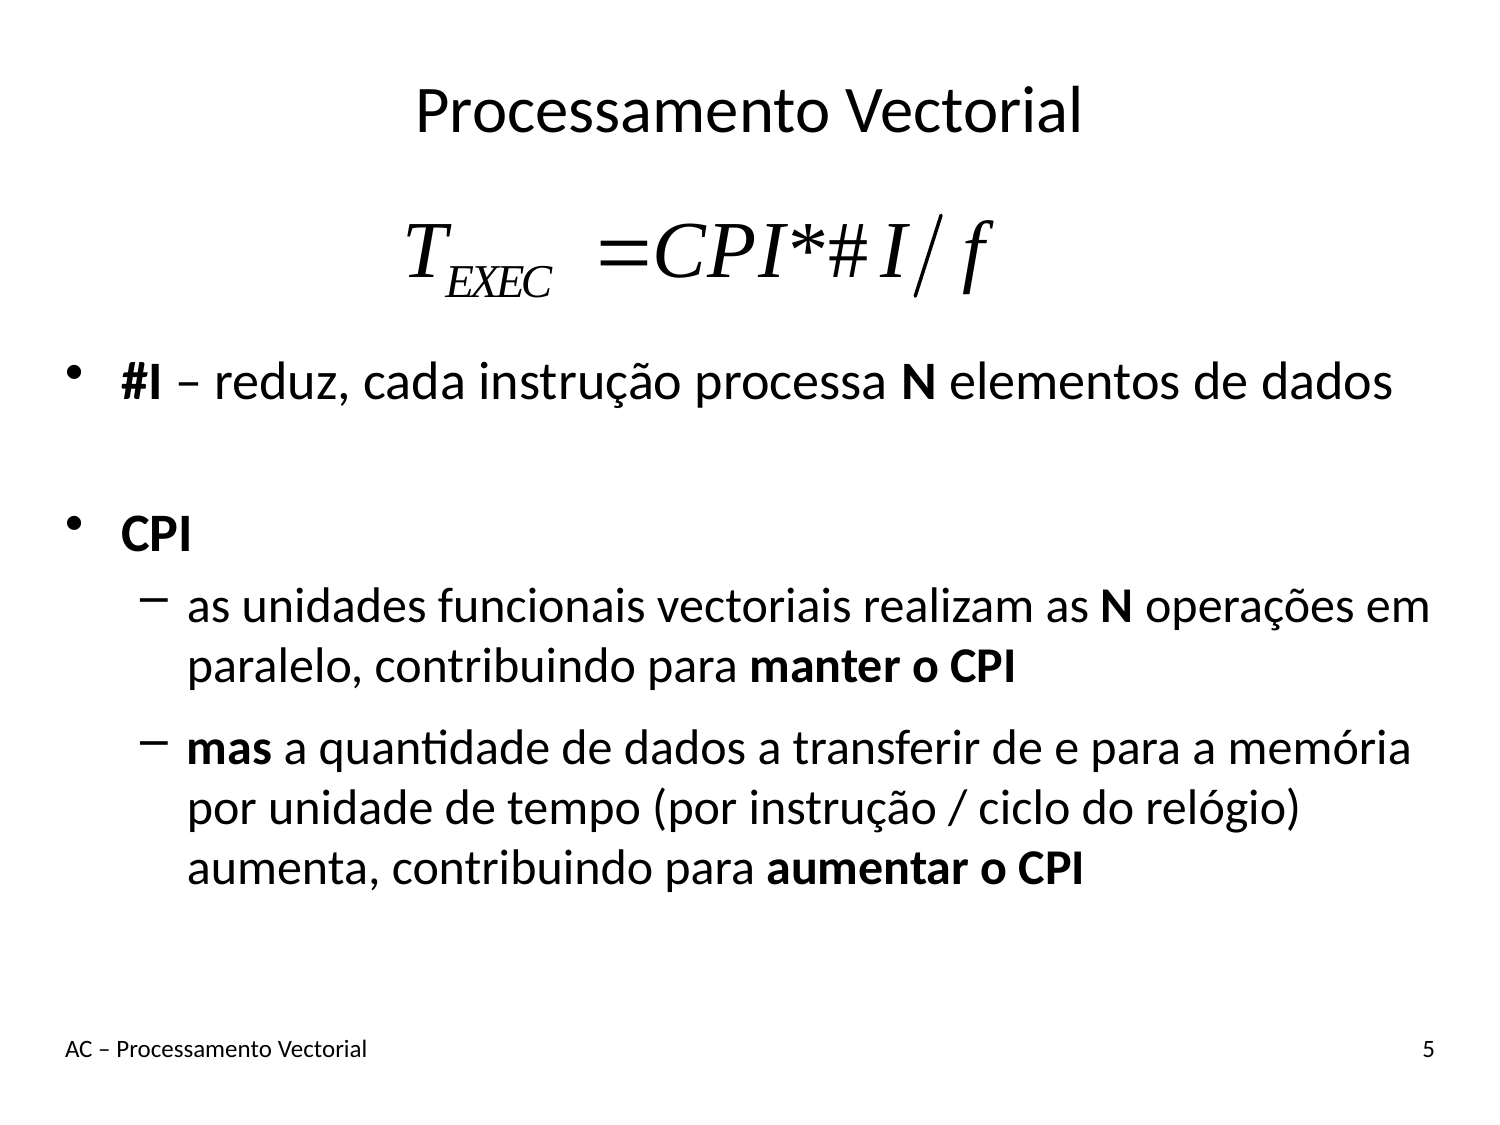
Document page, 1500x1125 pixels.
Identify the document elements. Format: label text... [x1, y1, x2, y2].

slide_number AC – Processamento Vectorial [49, 1024, 1101, 1101]
slide_number 5 [1249, 1024, 1451, 1101]
list #I – reduz, cada instrução processa N elementos de dados CPI as unidades funcionais vectoriais realizam as N operações em paralelo, contribuindo para manter o CPI mas a quantidade de dados a transferir de e para a memória por unidade de tempo (por instrução / ciclo do relógio) aumenta, contribuindo para aumentar o CPI [50, 338, 1450, 1000]
title Processamento Vectorial [50, 37, 1450, 175]
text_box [395, 196, 1020, 318]
